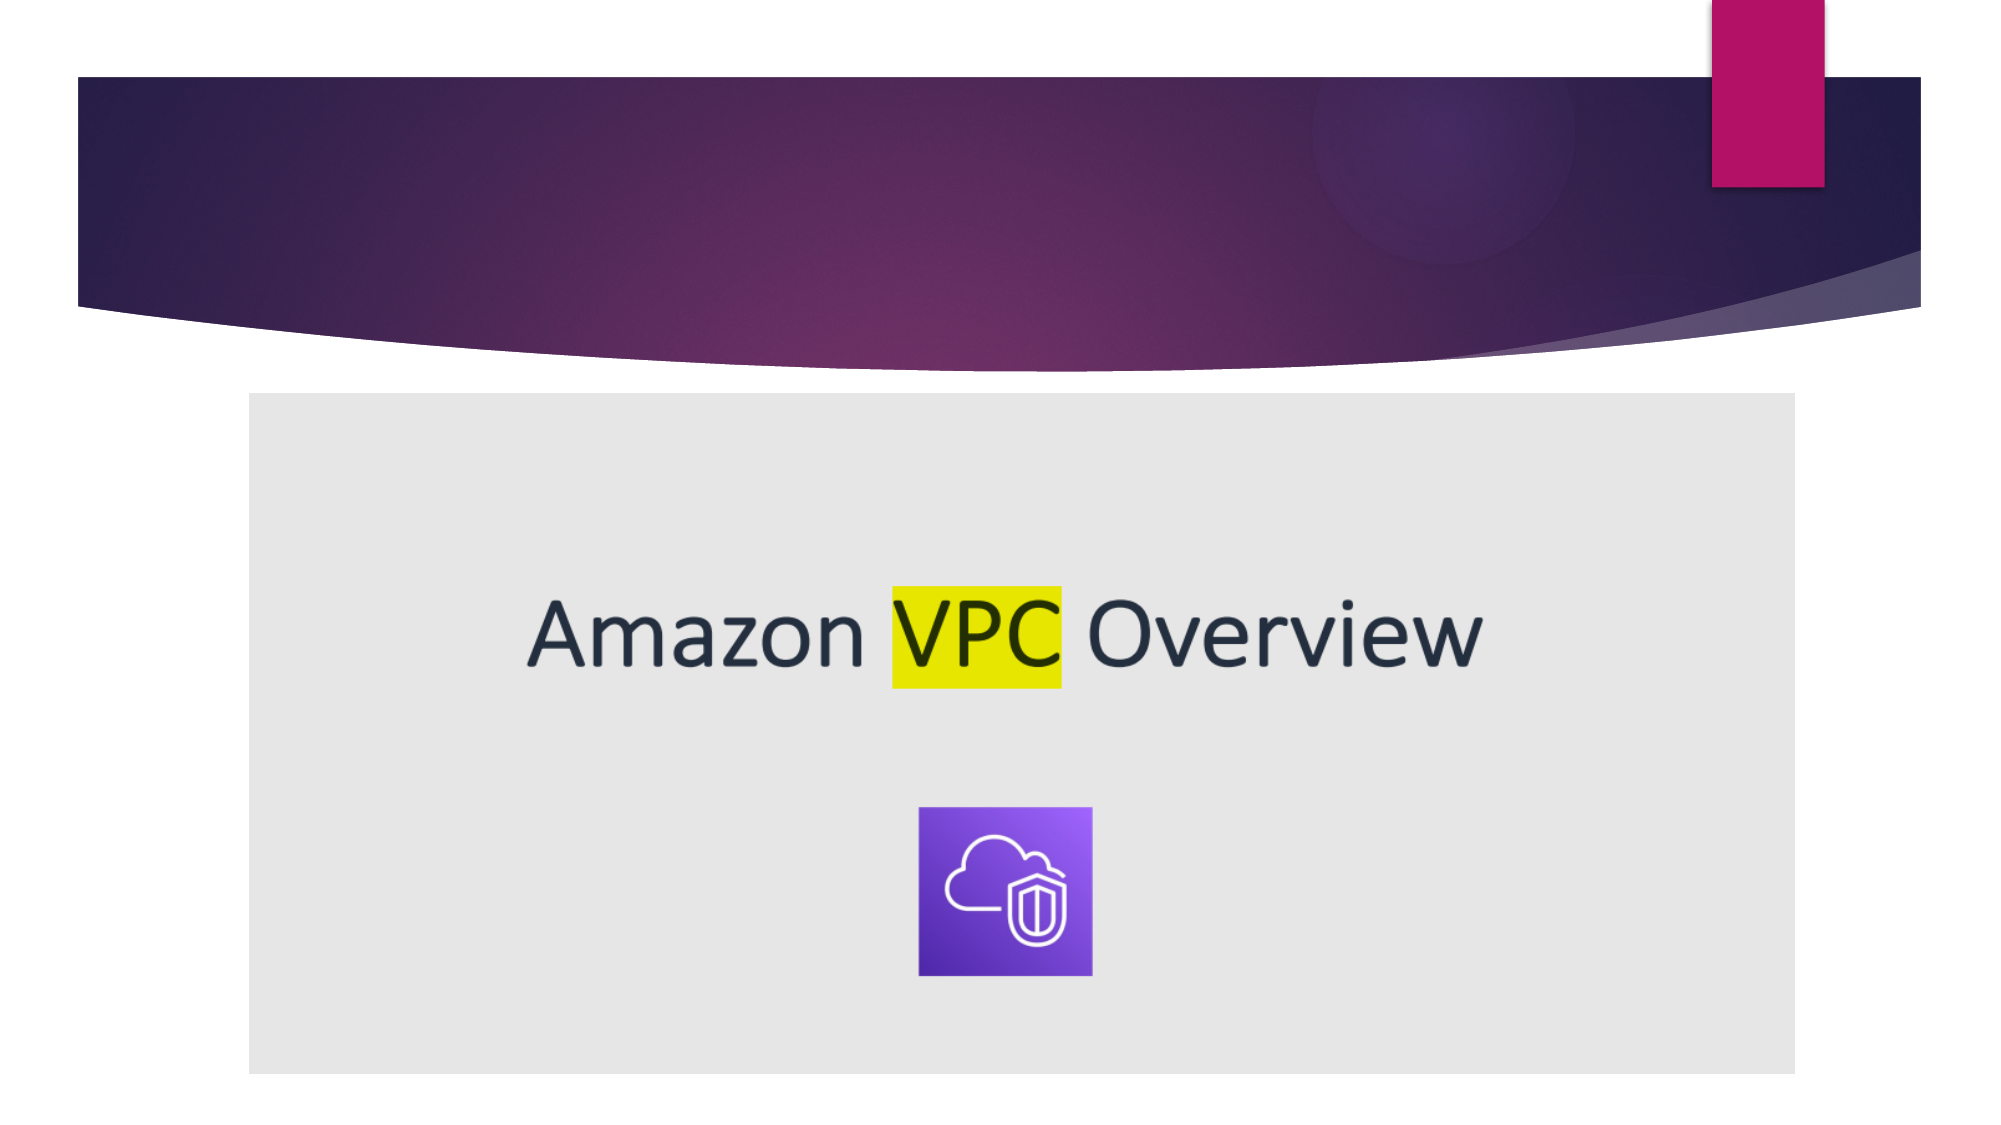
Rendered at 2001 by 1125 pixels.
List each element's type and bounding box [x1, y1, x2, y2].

list [249, 393, 1795, 1075]
